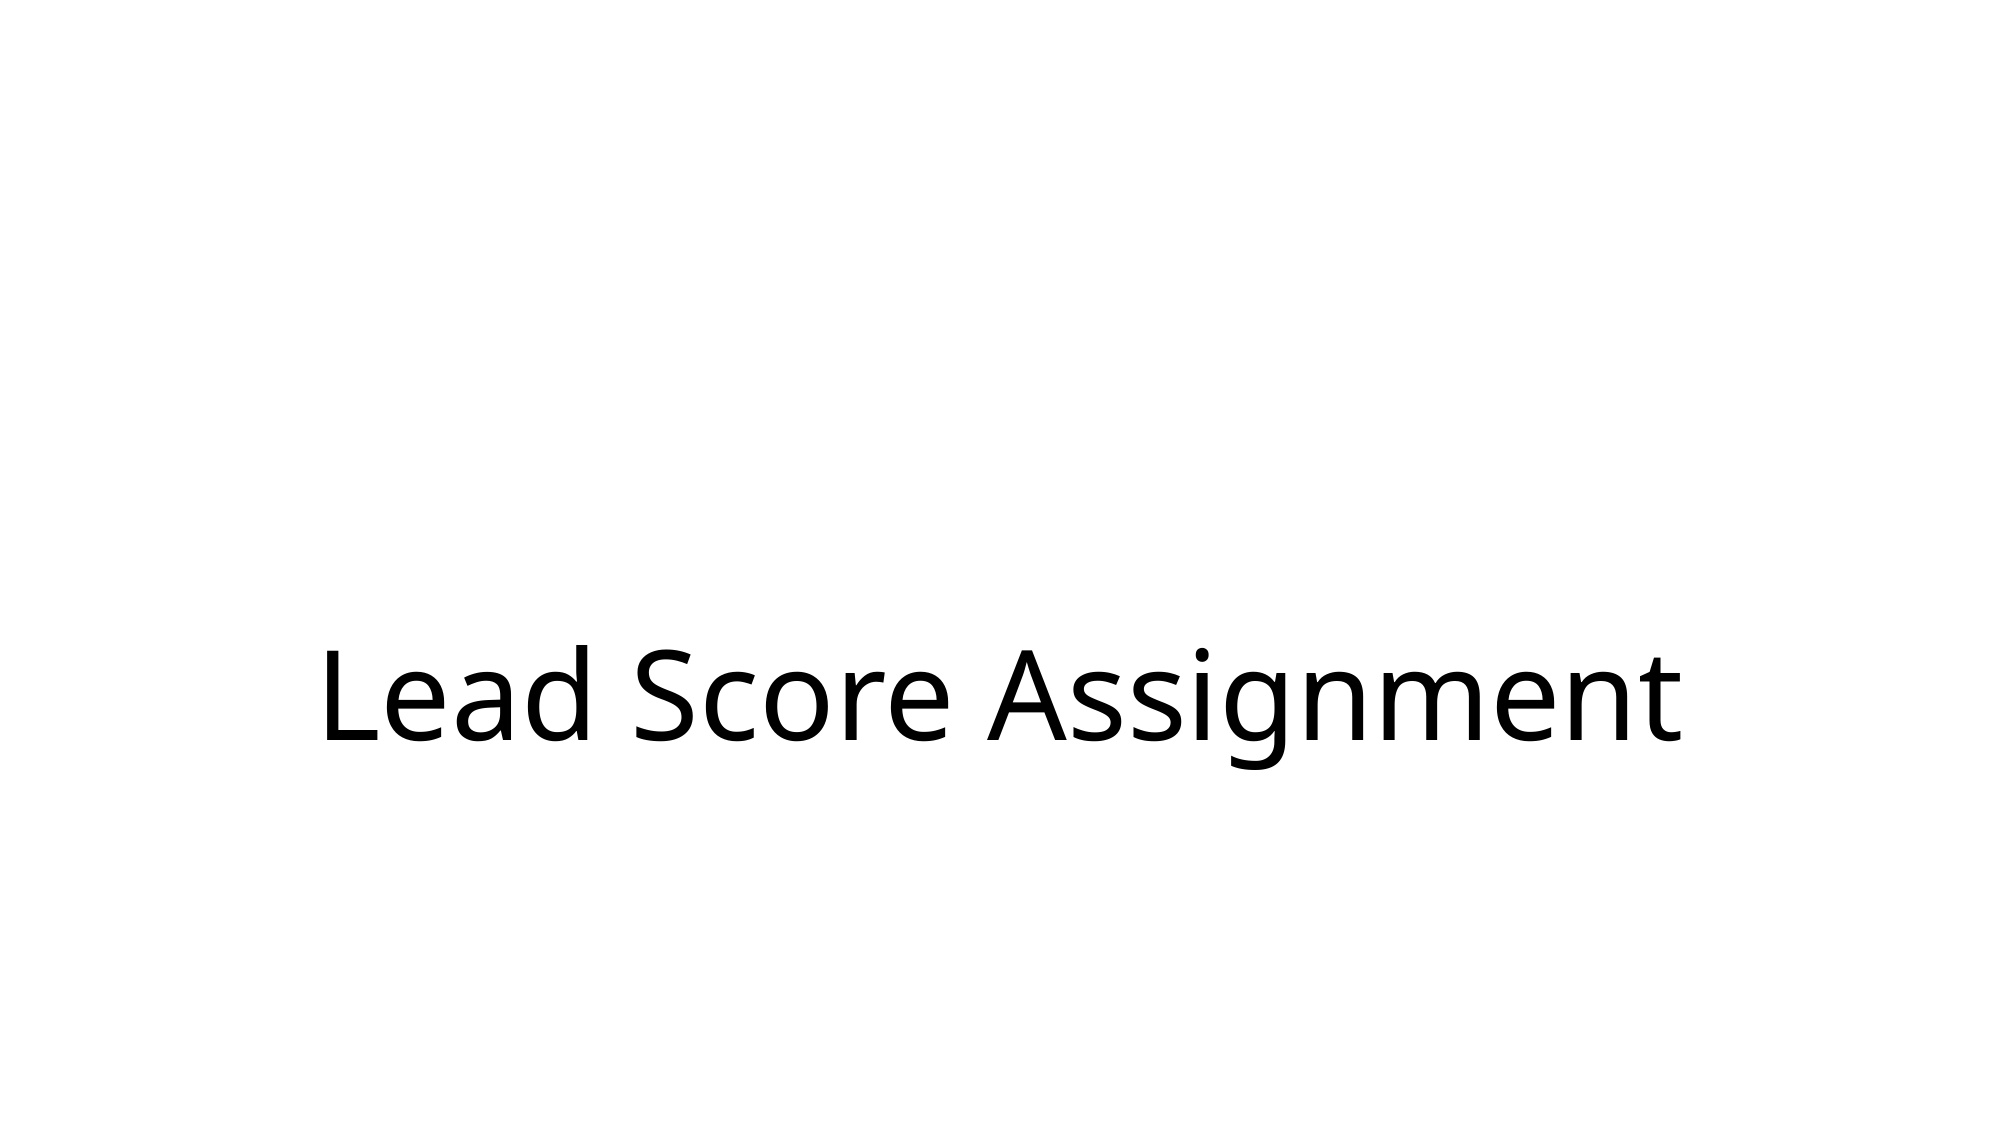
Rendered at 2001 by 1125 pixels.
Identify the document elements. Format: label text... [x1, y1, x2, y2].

title Lead Score Assignment [249, 184, 1750, 915]
